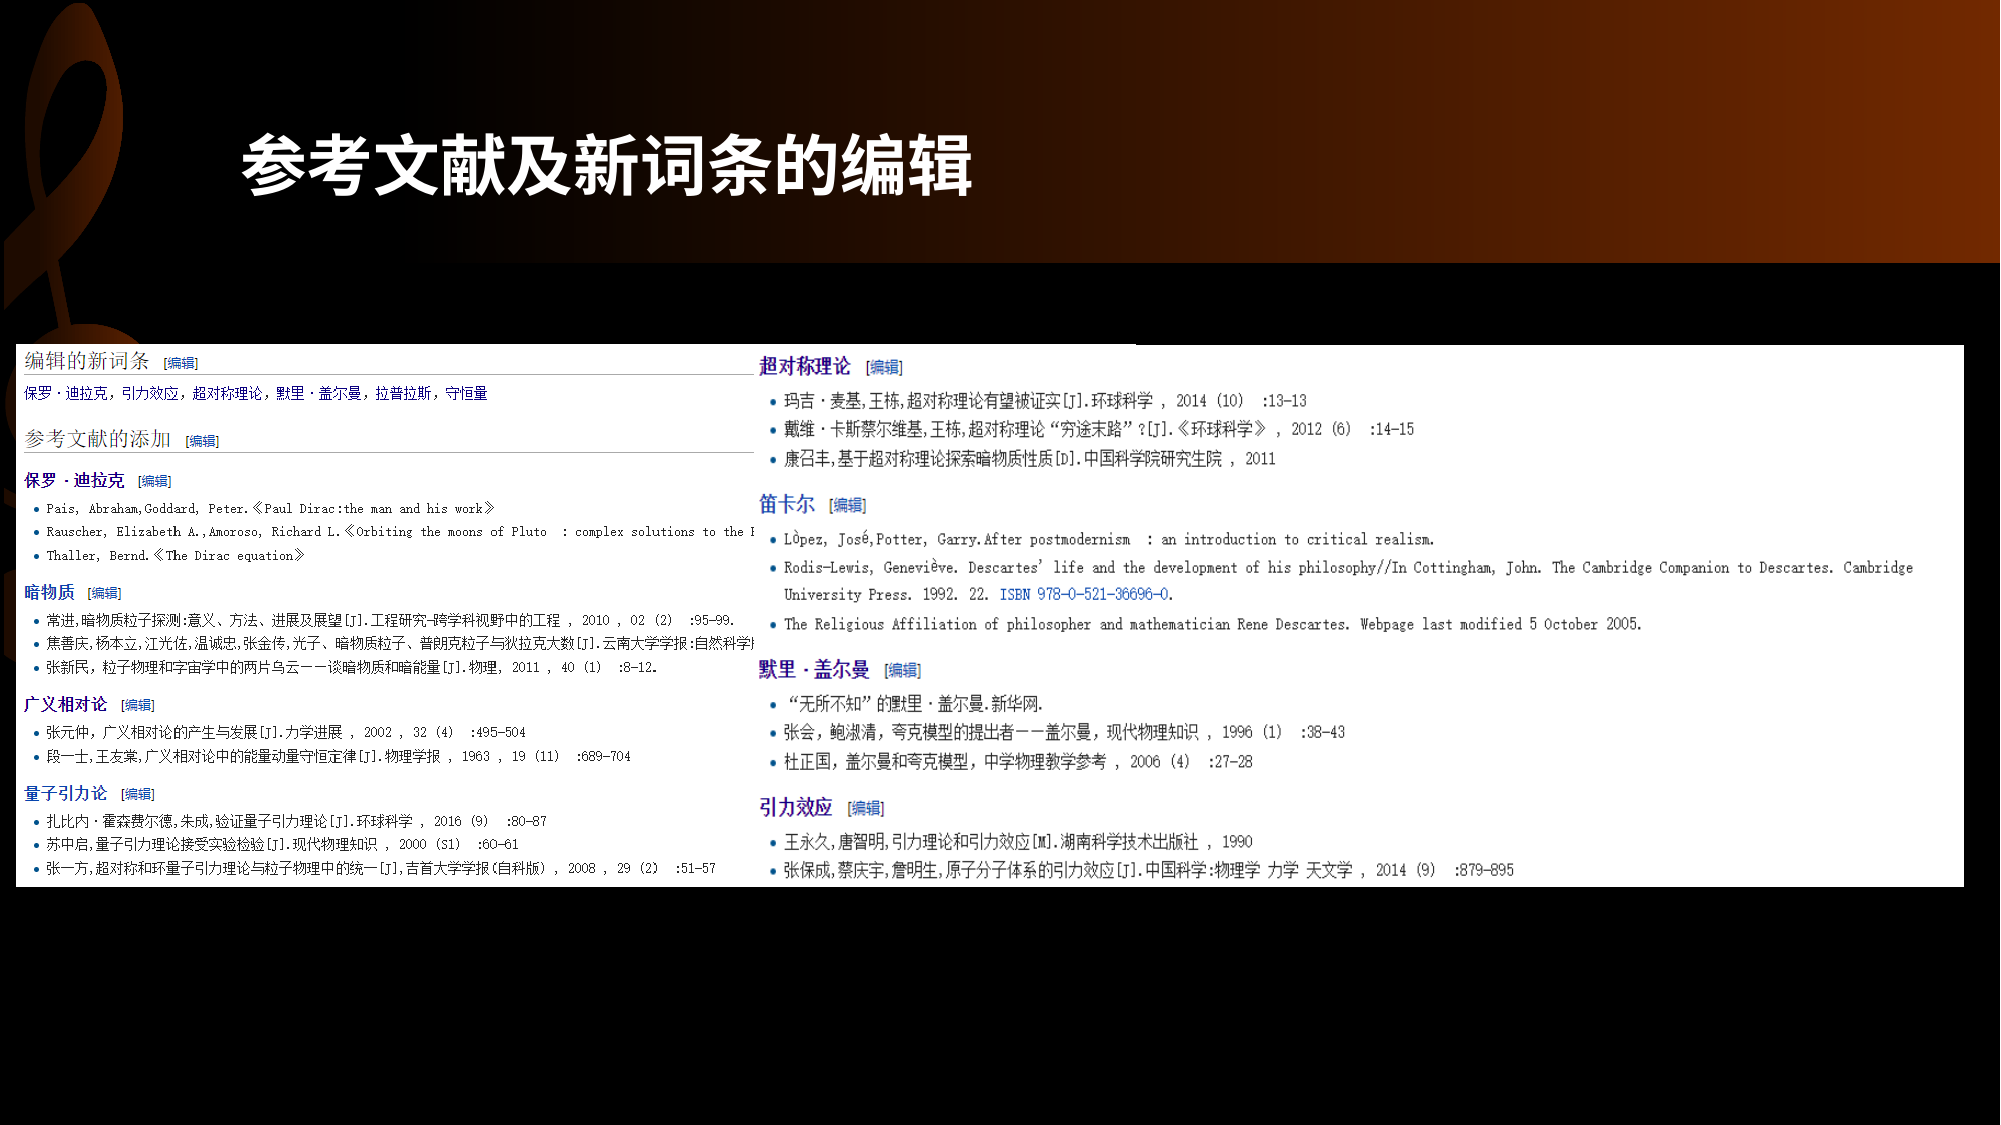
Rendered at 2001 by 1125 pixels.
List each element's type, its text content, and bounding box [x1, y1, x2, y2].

title 参考文献及新词条的编辑 [225, 32, 1775, 213]
picture [16, 344, 1964, 887]
